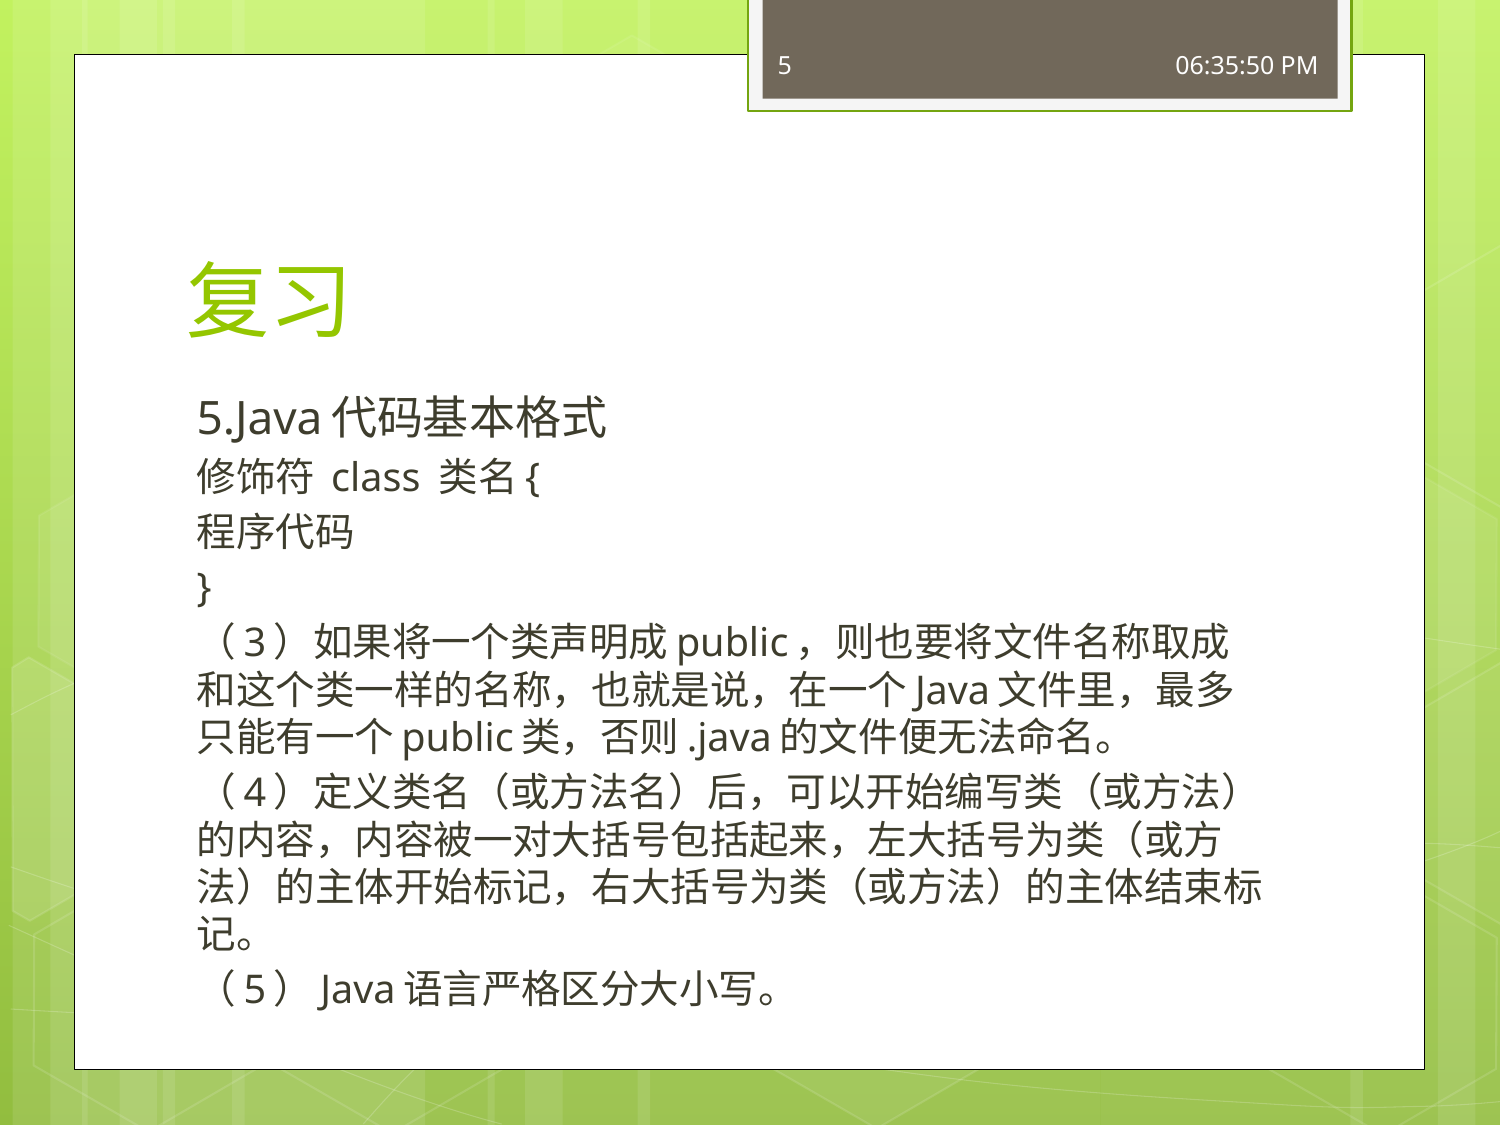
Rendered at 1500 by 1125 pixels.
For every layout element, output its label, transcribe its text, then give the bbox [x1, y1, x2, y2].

title 复习 [171, 168, 1324, 357]
slide_number 5 [762, 36, 982, 97]
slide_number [983, 36, 1334, 97]
list 5.Java代码基本格式 修饰符 class 类名{ 程序代码 } （3）如果将一个类声明成public，则也要将文件名称取成和这个类一样的名称，也就是说，在一个Java文件里，最多只能有一个public类，否则.java的文件便无法命名。 （4）定义类名（或方法名）后，可以开始编写类（或方法）的内容，内容被一对大括号包括起来，左大括号为类（或方法）的主体开始标记，右大括号为类（或方法）的主体结束标记。 （5）Java语言严格区分大小写。 [171, 381, 1283, 1024]
